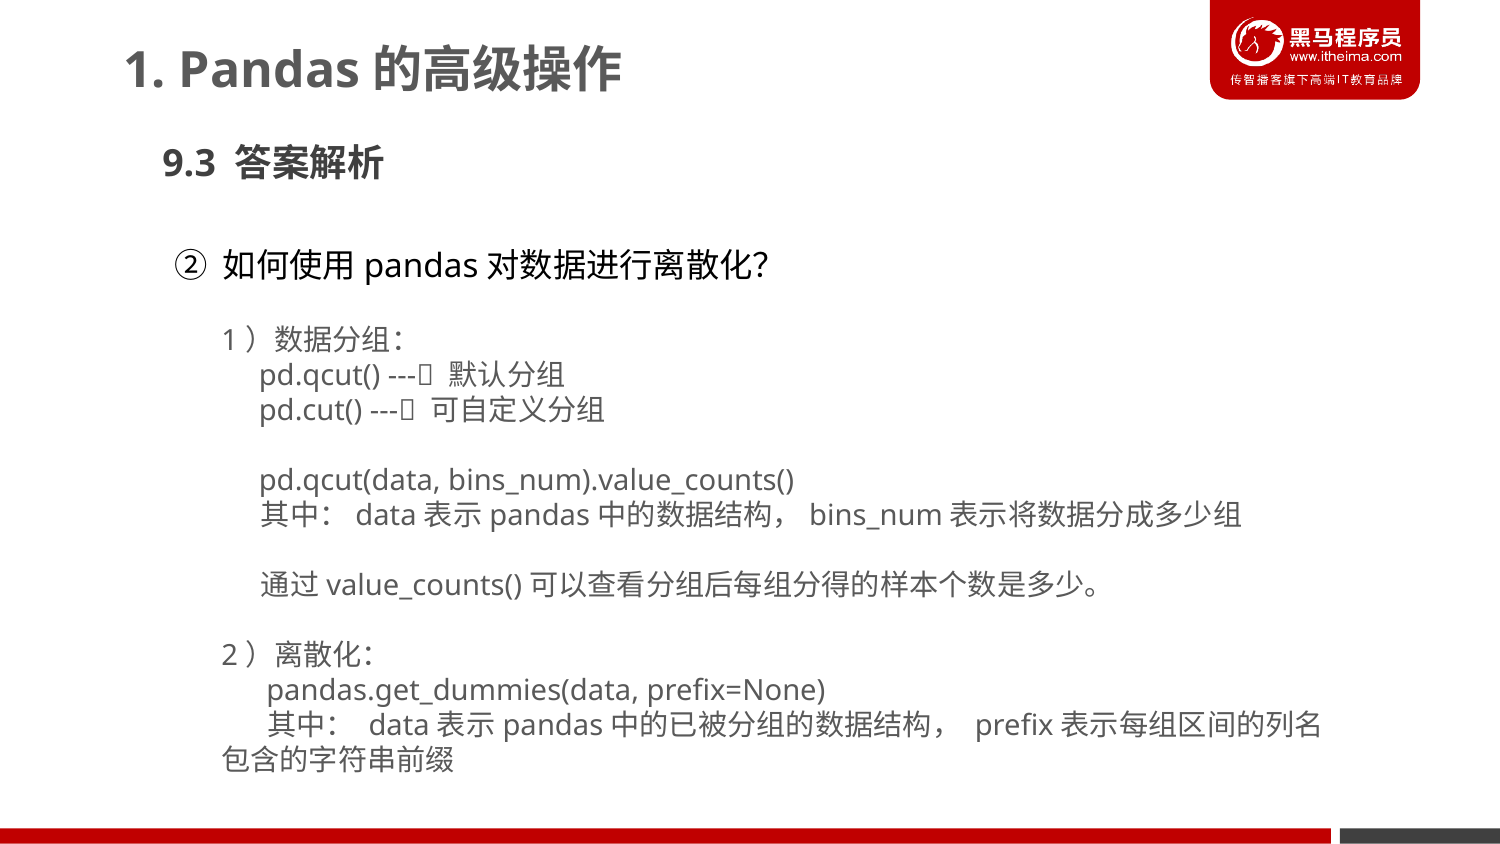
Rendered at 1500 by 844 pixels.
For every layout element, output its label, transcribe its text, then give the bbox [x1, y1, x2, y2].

text_box 1. Pandas的高级操作 [112, 5, 996, 138]
text_box 1）数据分组： pd.qcut() --- 默认分组 pd.cut() --- 可自定义分组 pd.qcut(data, bins_num).value_counts() 其中：data表示pandas中的数据结构，bins_num表示将数据分成多少组 通过value_counts()可以查看分组后每组分得的样本个数是多少。 2）离散化： pandas.get_dummies(data, prefix=None) 其中： data表示pandas中的已被分组的数据结构， prefix表示每组区间的列名包含的字符串前缀 [206, 314, 1341, 784]
text_box 9.3 答案解析 [147, 131, 725, 192]
picture [1212, 8, 1421, 94]
text_box ② 如何使用pandas对数据进行离散化？ [159, 236, 857, 292]
